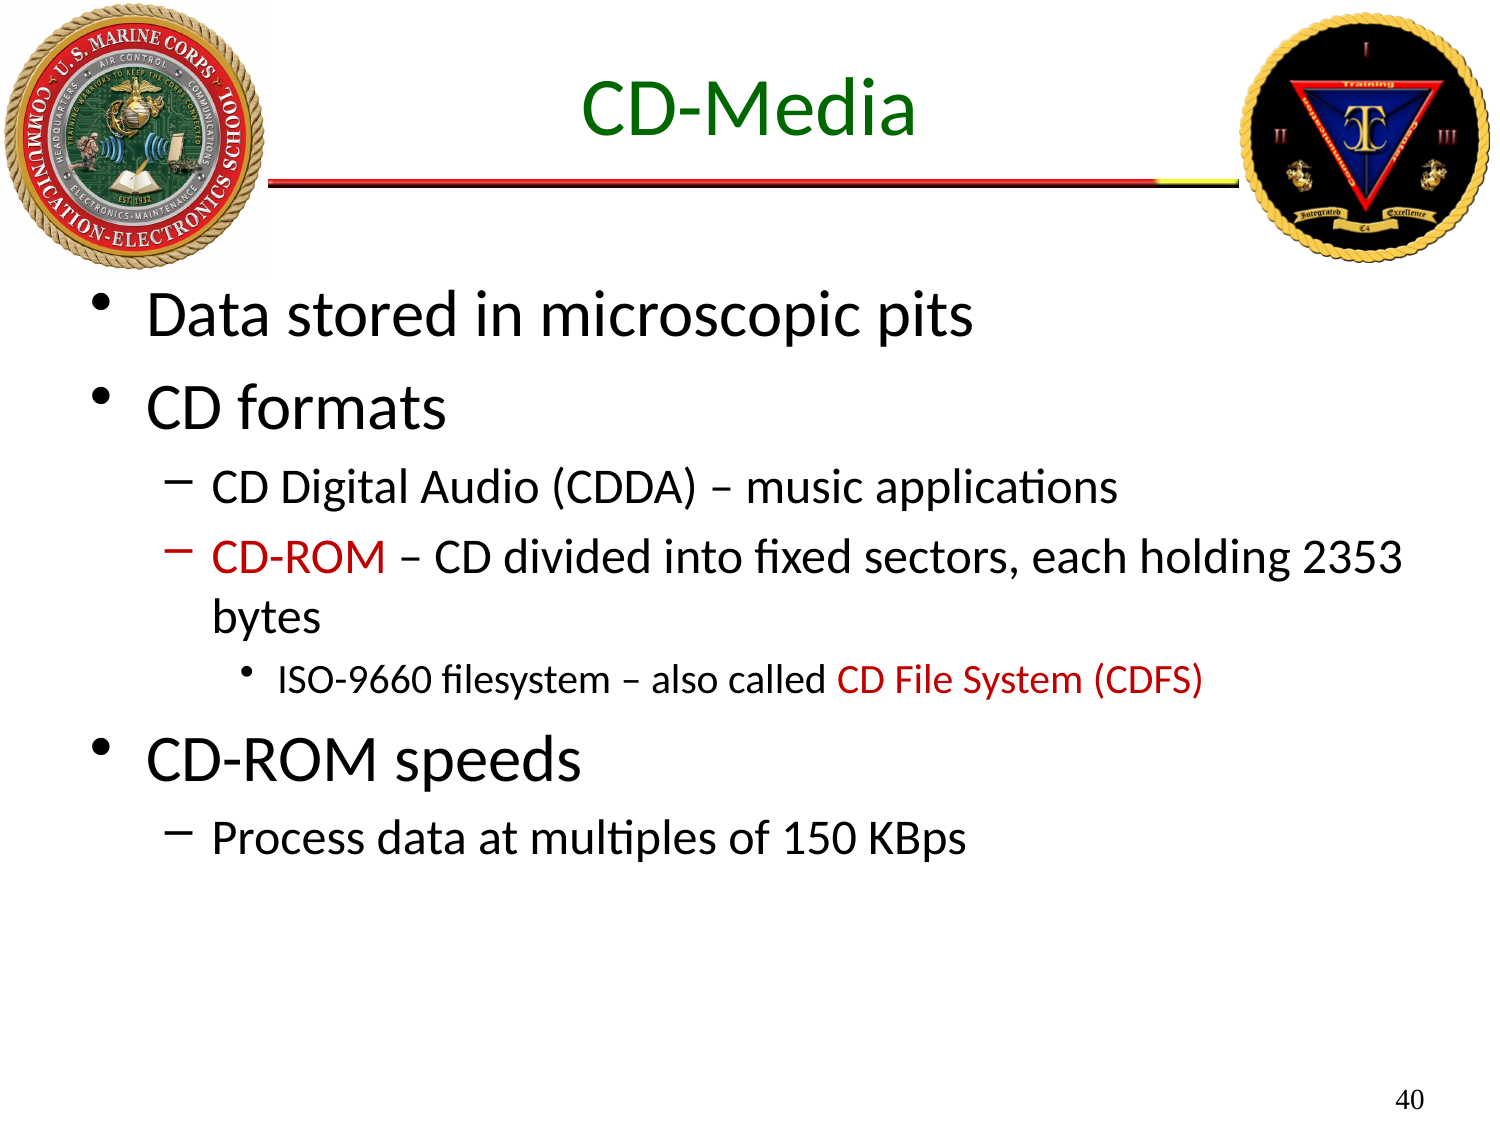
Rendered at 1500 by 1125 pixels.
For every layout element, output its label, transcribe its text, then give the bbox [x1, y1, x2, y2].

picture [1239, 12, 1490, 263]
list Data stored in microscopic pits CD formats CD Digital Audio (CDDA) – music applications CD-ROM – CD divided into fixed sectors, each holding 2353 bytes ISO-9660 filesystem – also called CD File System (CDFS) CD-ROM speeds Process data at multiples of 150 KBps [75, 262, 1425, 1005]
picture [0, 0, 268, 274]
title CD-Media [75, 45, 1425, 233]
